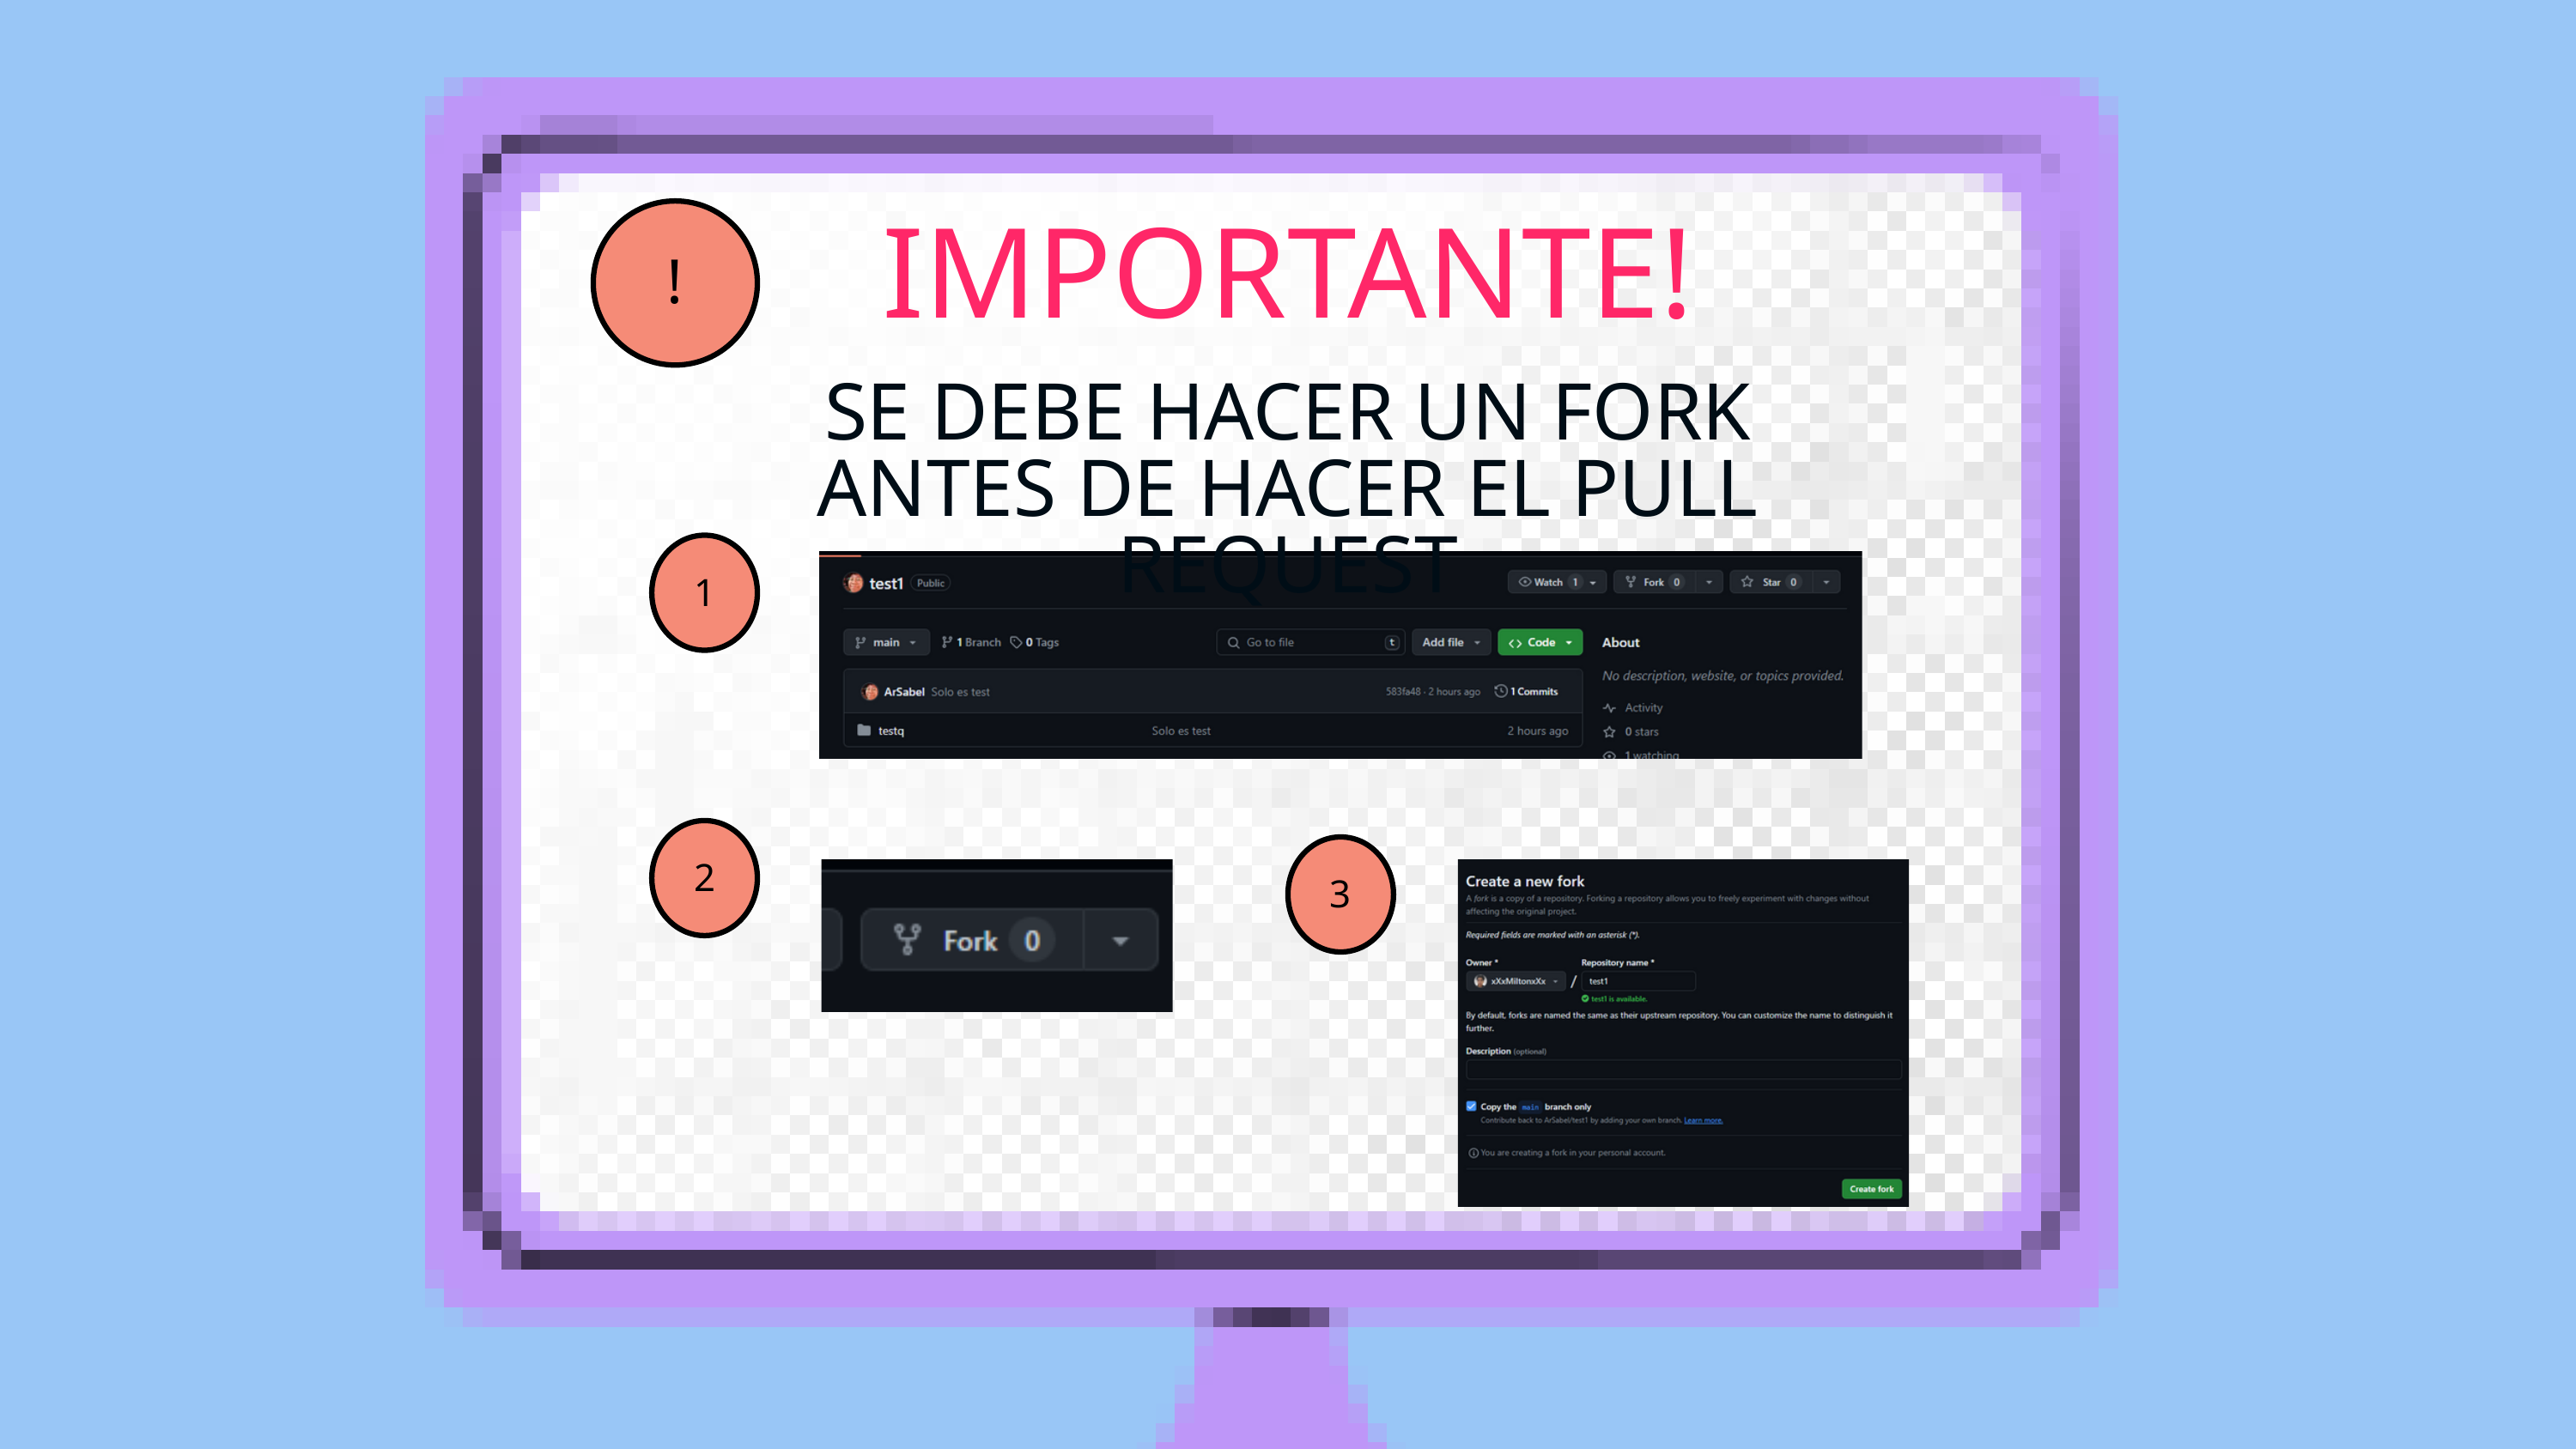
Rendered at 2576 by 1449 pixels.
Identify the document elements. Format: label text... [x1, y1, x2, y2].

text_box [651, 535, 758, 651]
text_box [819, 551, 1862, 759]
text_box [1287, 836, 1394, 953]
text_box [651, 820, 758, 937]
text_box SE DEBE HACER UN FORK ANTES DE HACER EL PULL REQUEST [757, 378, 1819, 609]
text_box [425, 77, 2118, 1449]
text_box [592, 200, 758, 366]
text_box [821, 859, 1173, 1012]
text_box [1457, 859, 1910, 1207]
text_box IMPORTANTE! [872, 221, 1704, 343]
